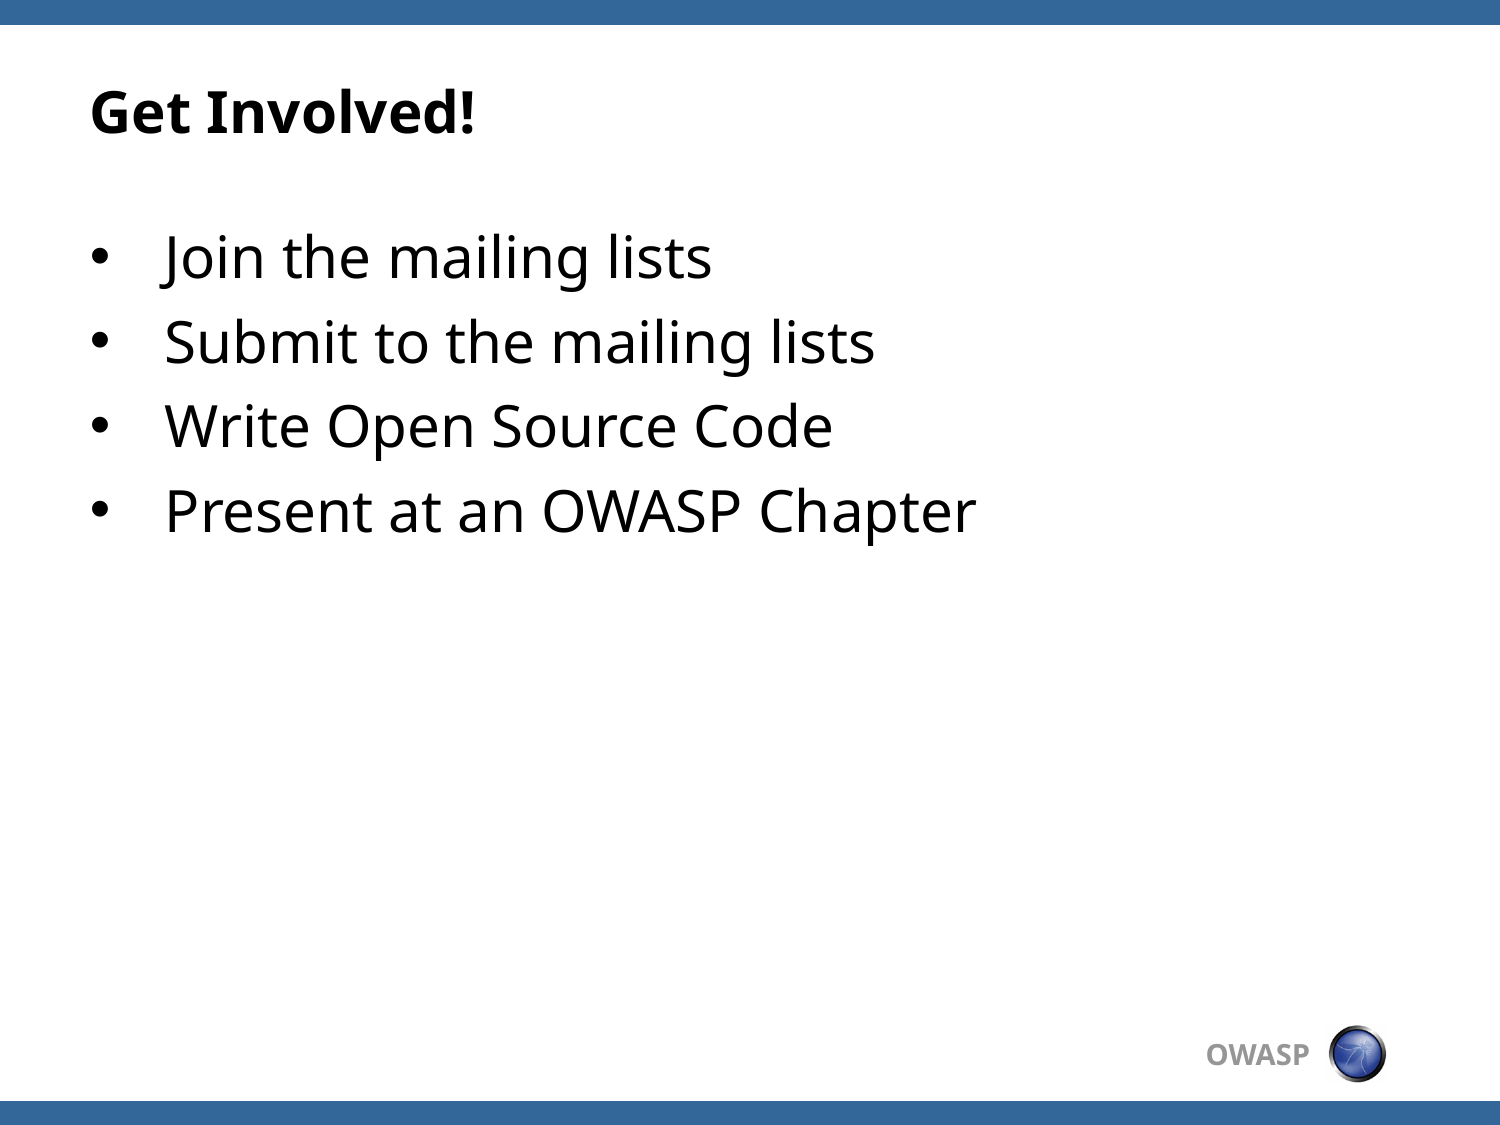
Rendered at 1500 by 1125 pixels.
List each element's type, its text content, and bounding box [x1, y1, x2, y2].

title Get Involved! [75, 32, 1425, 188]
list Join the mailing lists Submit to the mailing lists Write Open Source Code Present at an OWASP Chapter [75, 212, 1425, 1005]
picture [1325, 1024, 1388, 1083]
